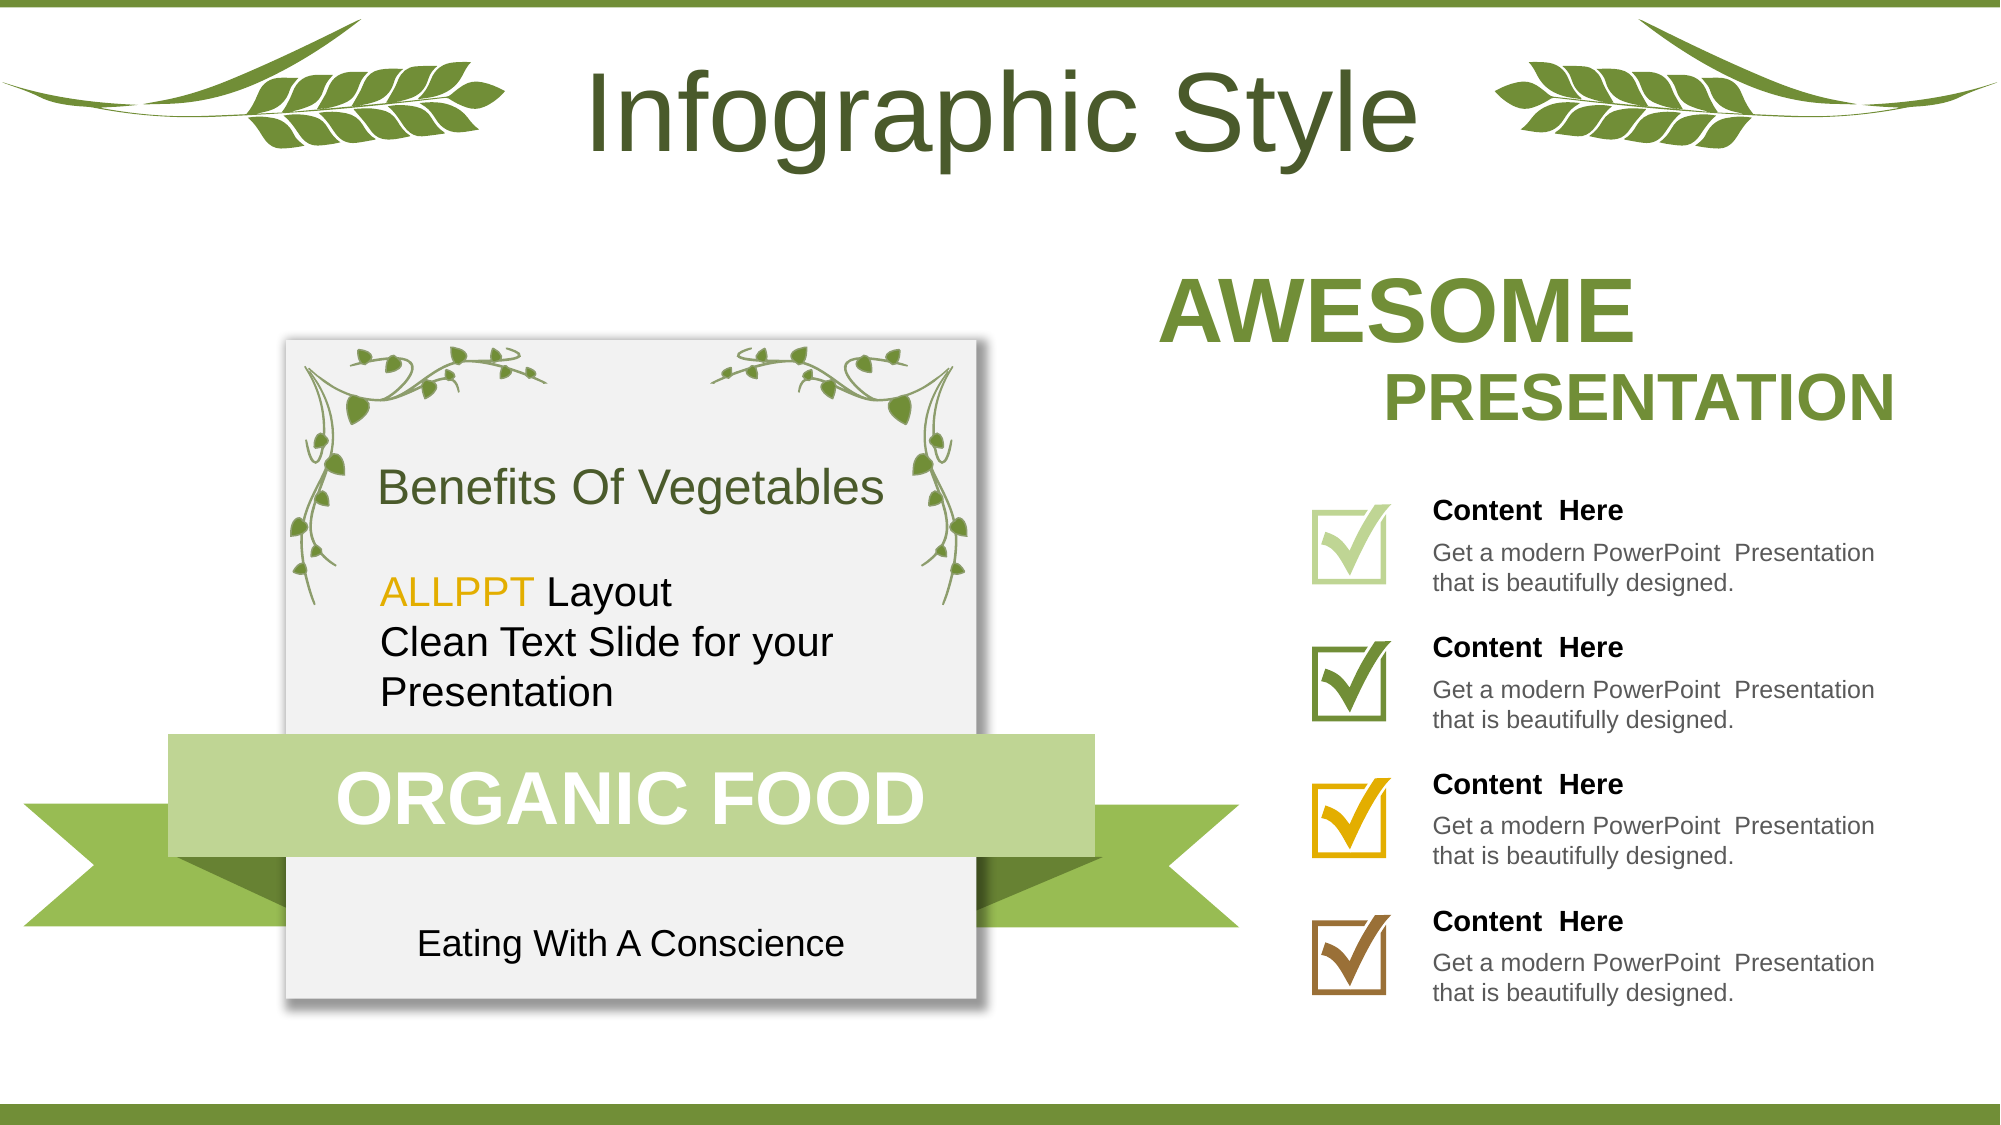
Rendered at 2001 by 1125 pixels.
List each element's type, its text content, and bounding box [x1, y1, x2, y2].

list Infographic Style [53, 55, 1952, 175]
text_box [1311, 913, 1395, 997]
text_box [290, 347, 546, 605]
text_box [166, 732, 1096, 857]
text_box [1417, 894, 1916, 1016]
text_box ALLPPT Layout Clean Text Slide for your Presentation [365, 556, 904, 722]
text_box PRESENTATION [1368, 346, 1916, 442]
text_box AWESOME [1142, 243, 1691, 369]
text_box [1417, 483, 1916, 605]
text_box [1311, 776, 1395, 860]
text_box Eating With A Conscience [402, 928, 861, 972]
text_box [285, 339, 977, 732]
text_box Benefits Of Vegetables [362, 446, 901, 522]
text_box [712, 347, 967, 605]
text_box [1311, 503, 1395, 586]
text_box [22, 802, 1241, 928]
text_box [1417, 757, 1916, 879]
text_box [285, 928, 977, 1000]
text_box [1417, 620, 1916, 742]
text_box [1311, 639, 1395, 723]
